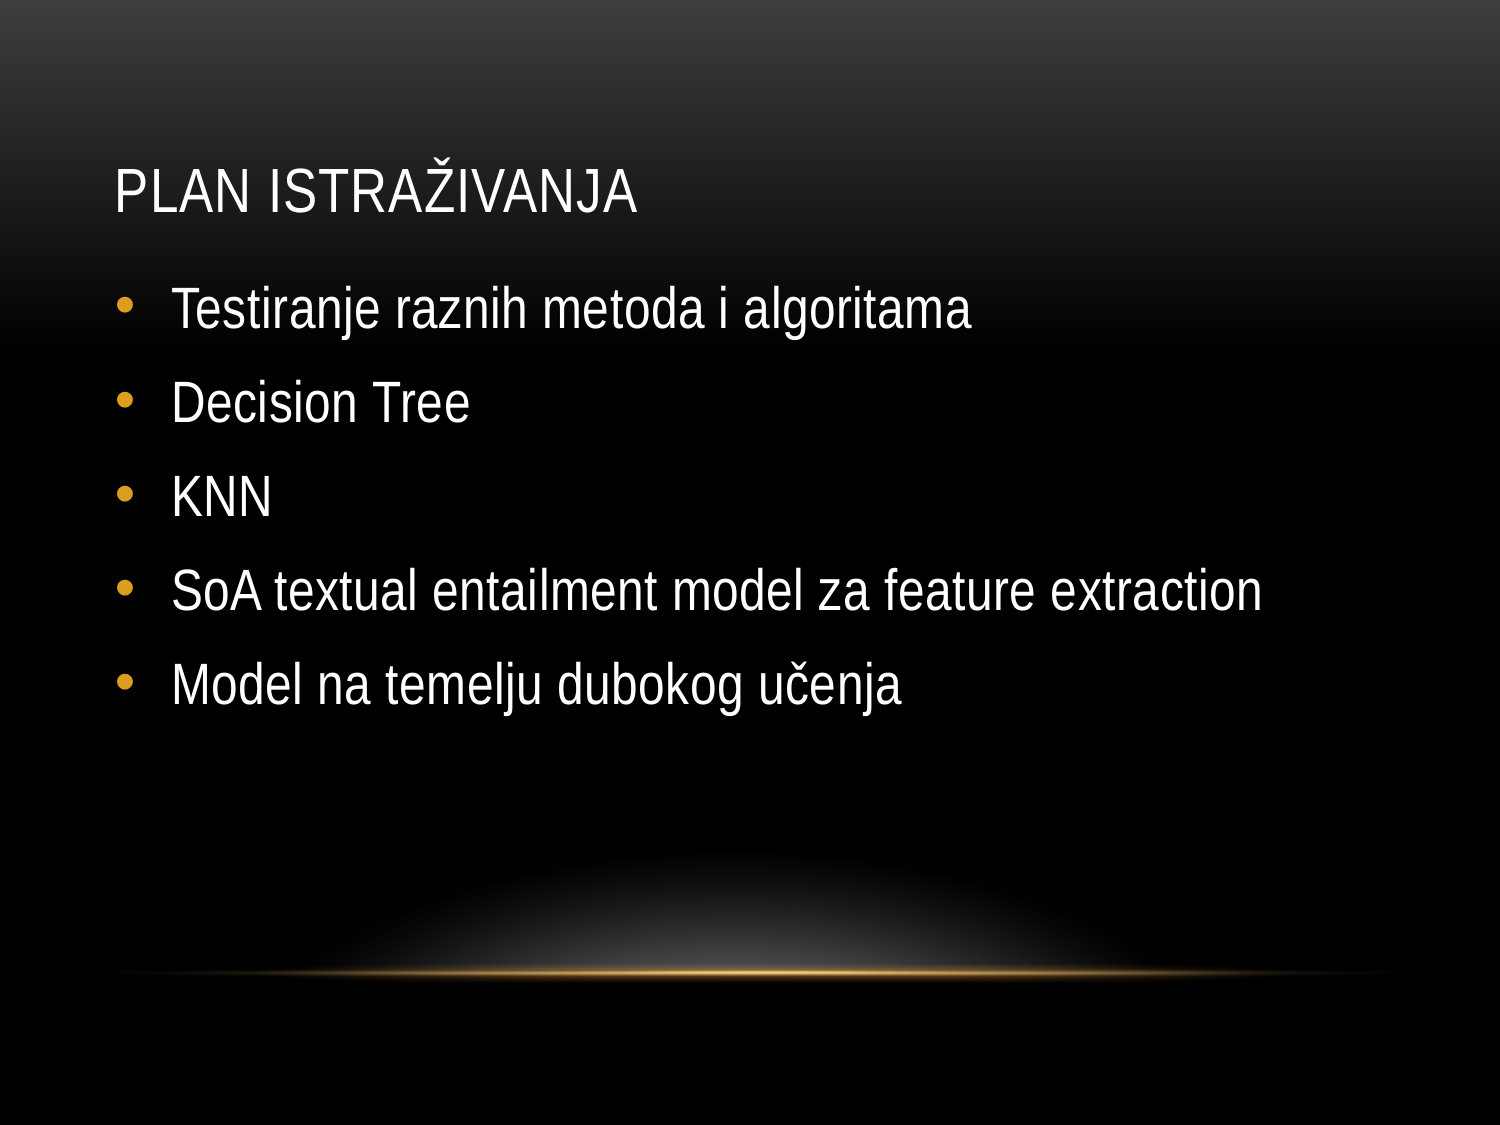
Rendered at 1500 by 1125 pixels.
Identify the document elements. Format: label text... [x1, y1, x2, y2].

list Testiranje raznih metoda i algoritama Decision Tree KNN SoA textual entailment model za feature extraction Model na temelju dubokog učenja [99, 262, 1400, 938]
title Plan istraživanja [99, 45, 1400, 233]
picture [0, 0, 1500, 1125]
